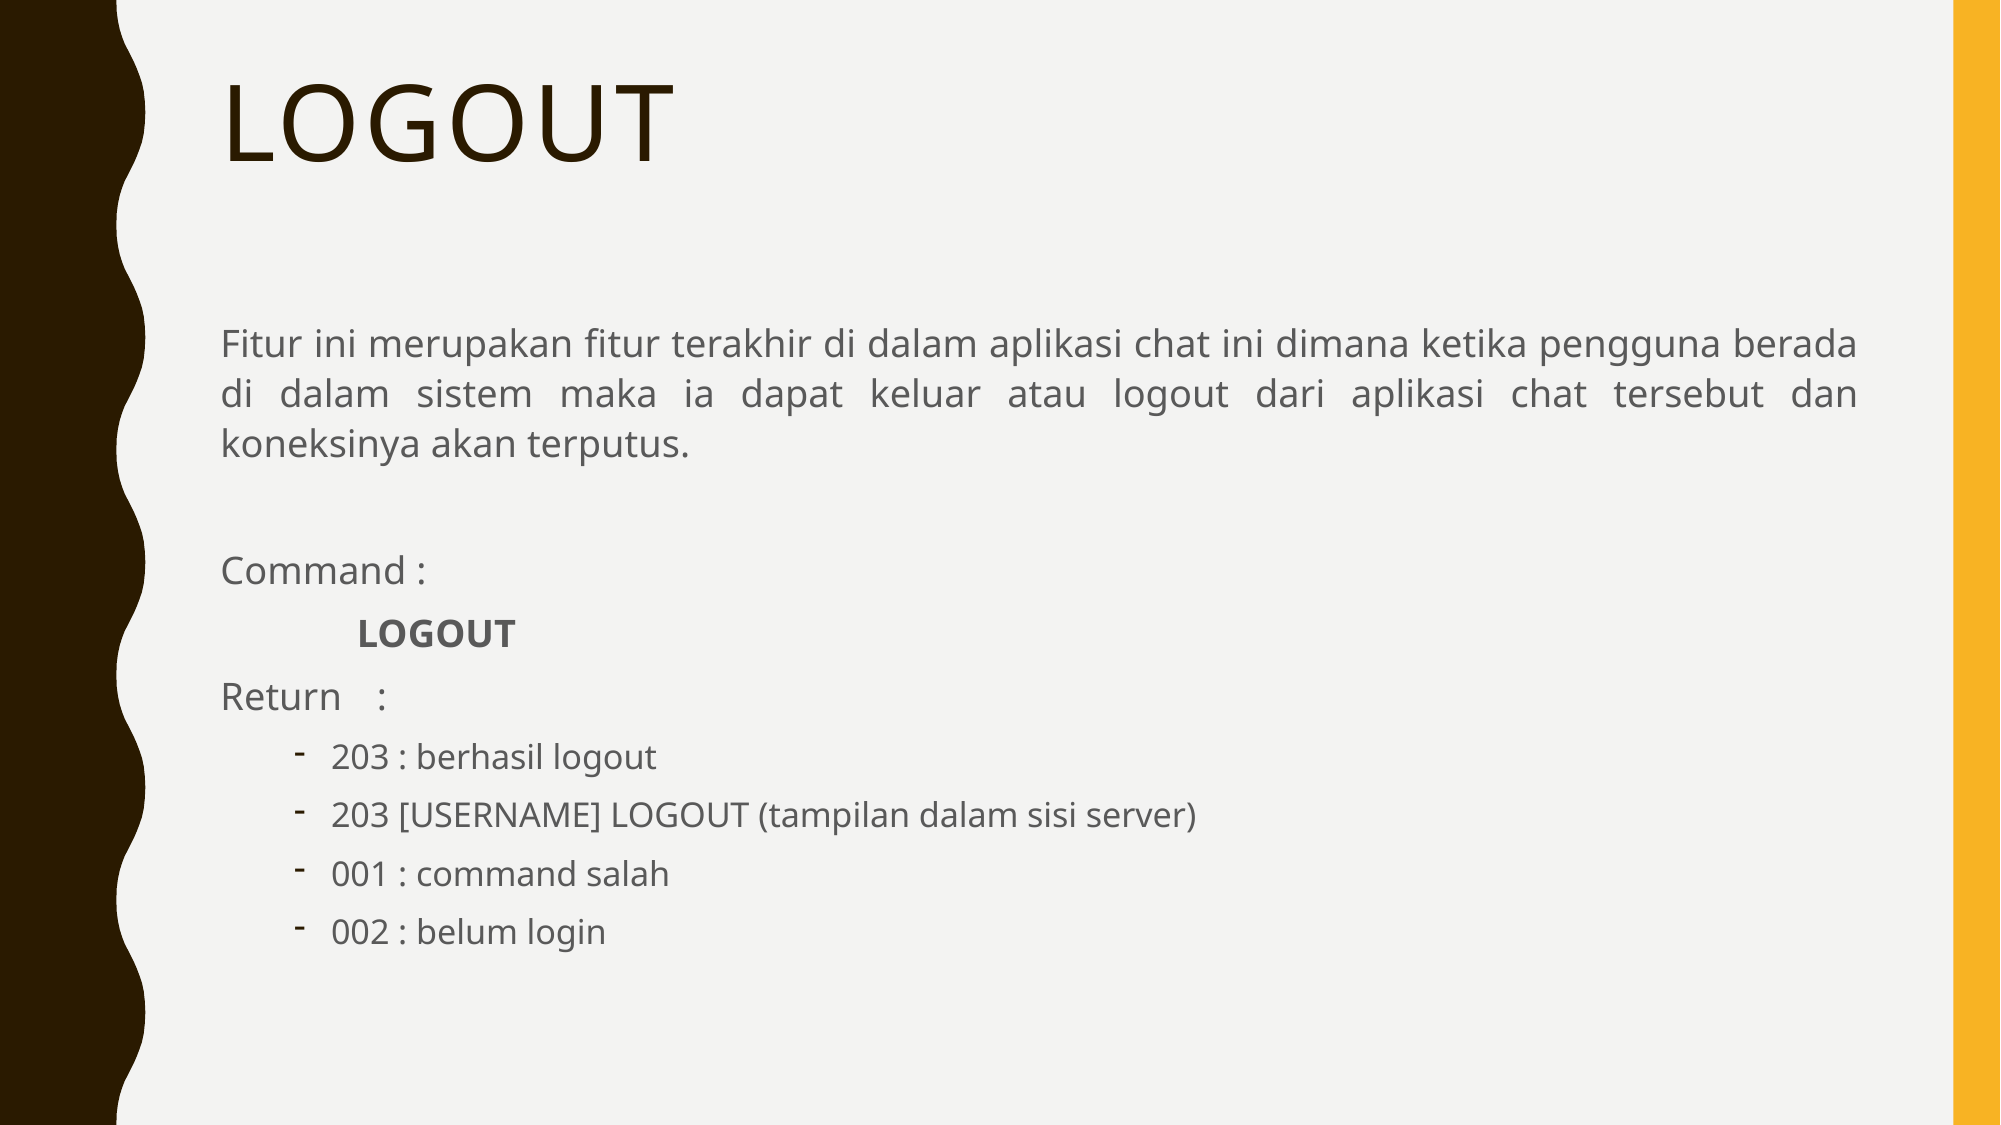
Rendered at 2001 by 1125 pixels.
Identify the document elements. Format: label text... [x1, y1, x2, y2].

list Fitur ini merupakan fitur terakhir di dalam aplikasi chat ini dimana ketika pengguna berada di dalam sistem maka ia dapat keluar atau logout dari aplikasi chat tersebut dan koneksinya akan terputus. Command : LOGOUT Return : 203 : berhasil logout 203 [USERNAME] LOGOUT (tampilan dalam sisi server) 001 : command salah 002 : belum login [205, 307, 1875, 965]
title LogouT [205, 62, 1875, 307]
